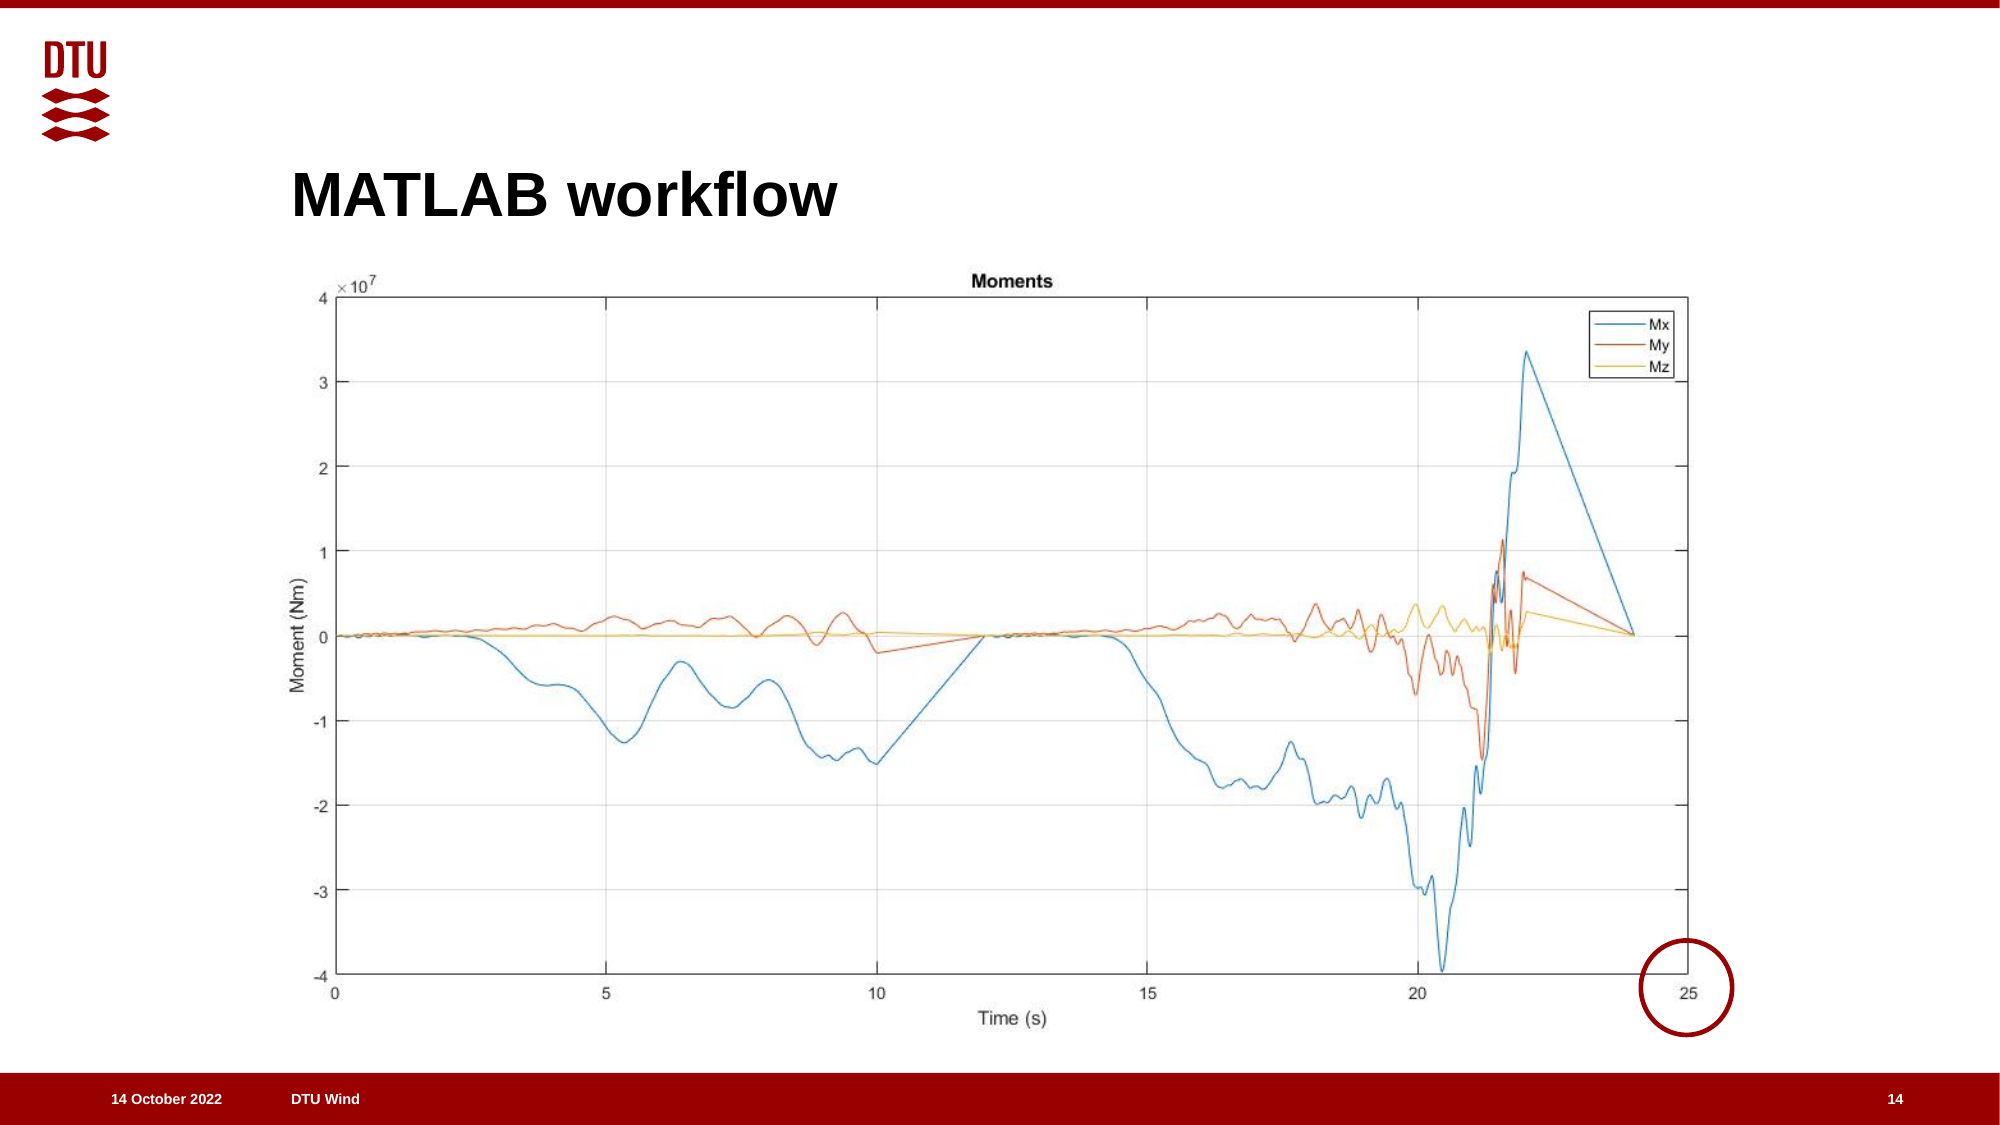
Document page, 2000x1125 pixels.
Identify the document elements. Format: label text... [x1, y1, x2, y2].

slide_number 14 [1887, 1073, 1959, 1125]
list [270, 234, 1730, 1067]
title MATLAB workflow [291, 69, 1819, 230]
